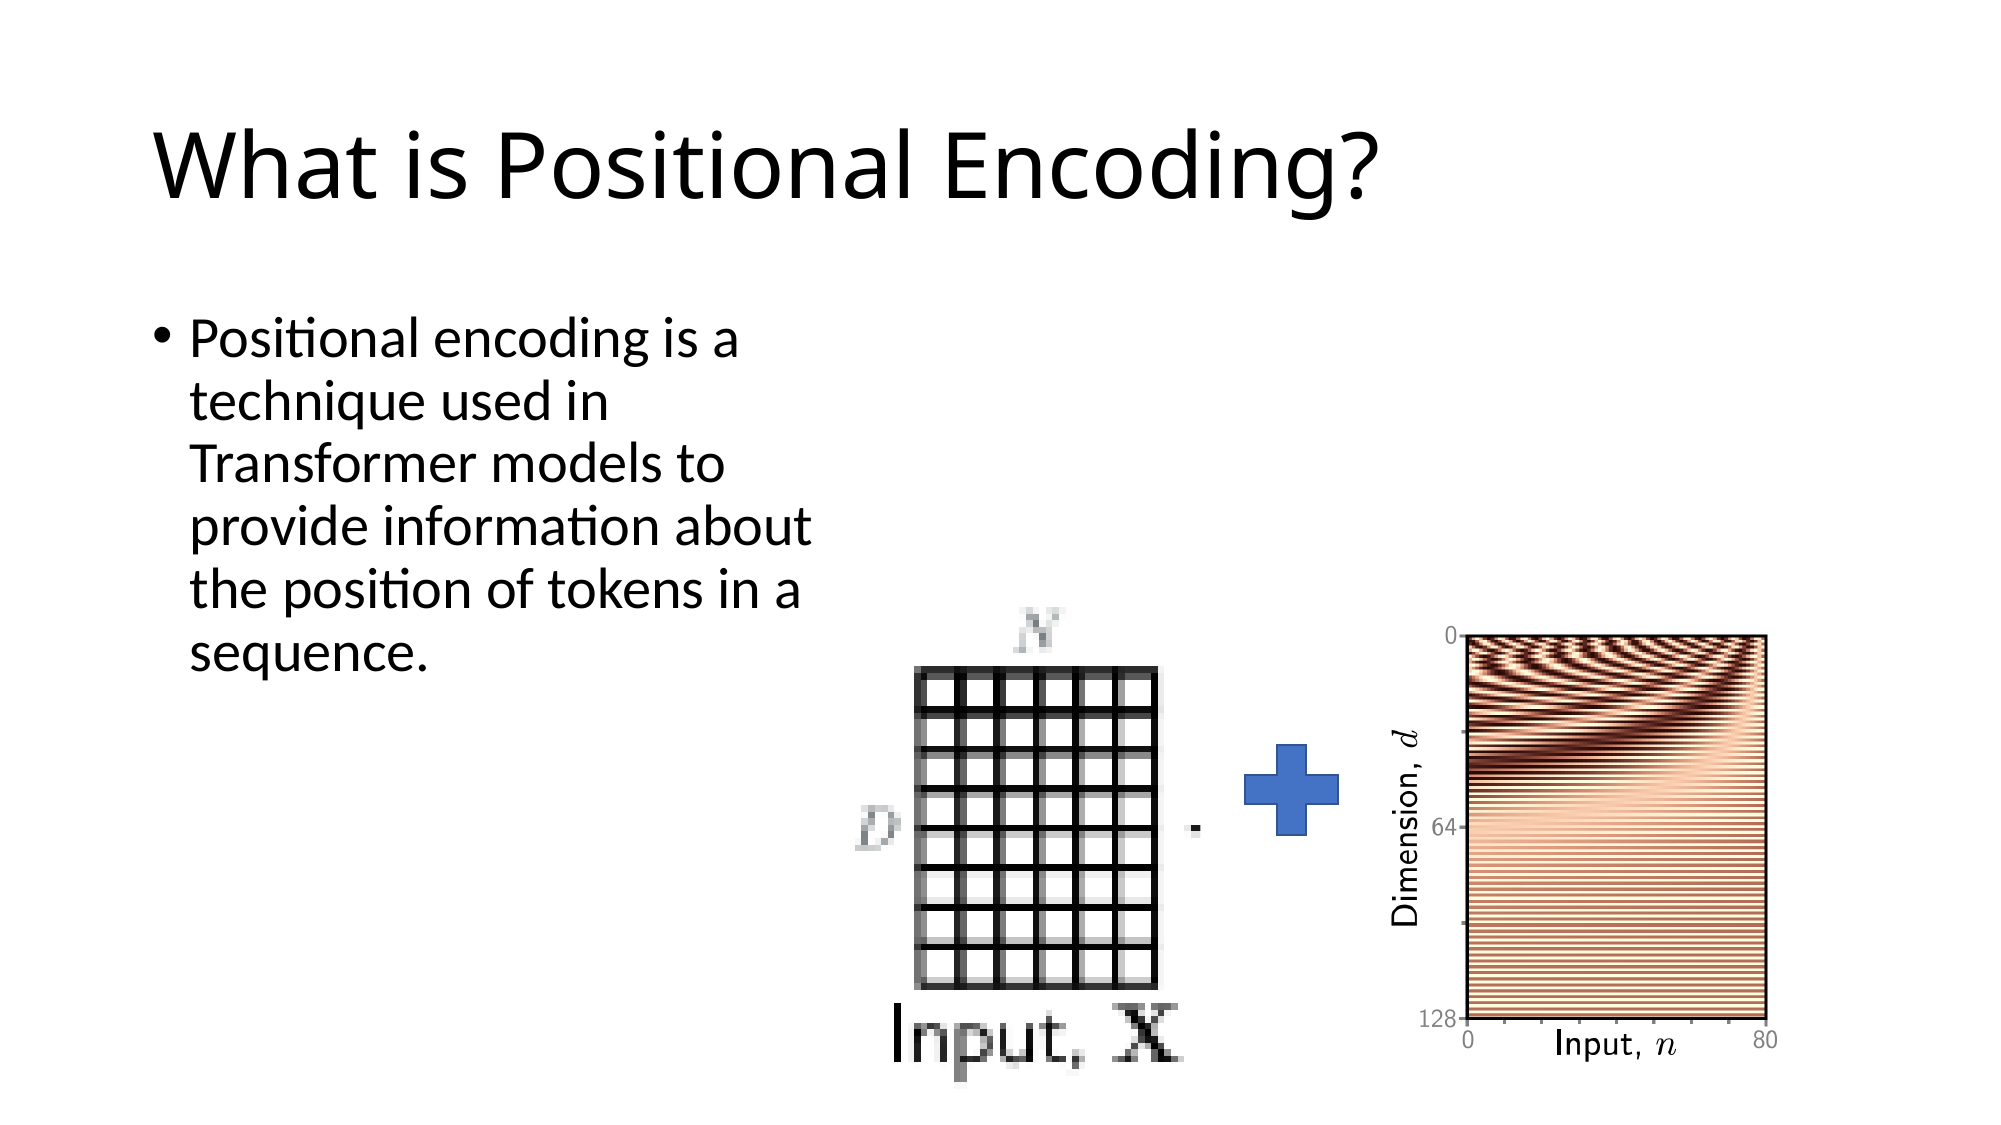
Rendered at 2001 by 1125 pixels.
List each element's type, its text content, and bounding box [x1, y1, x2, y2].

title What is Positional Encoding? [137, 59, 1863, 278]
picture [1338, 623, 1848, 1066]
picture [843, 587, 1201, 1125]
list Positional encoding is a technique used in Transformer models to provide information about the position of tokens in a sequence. [137, 299, 912, 1014]
text_box [1244, 744, 1338, 836]
